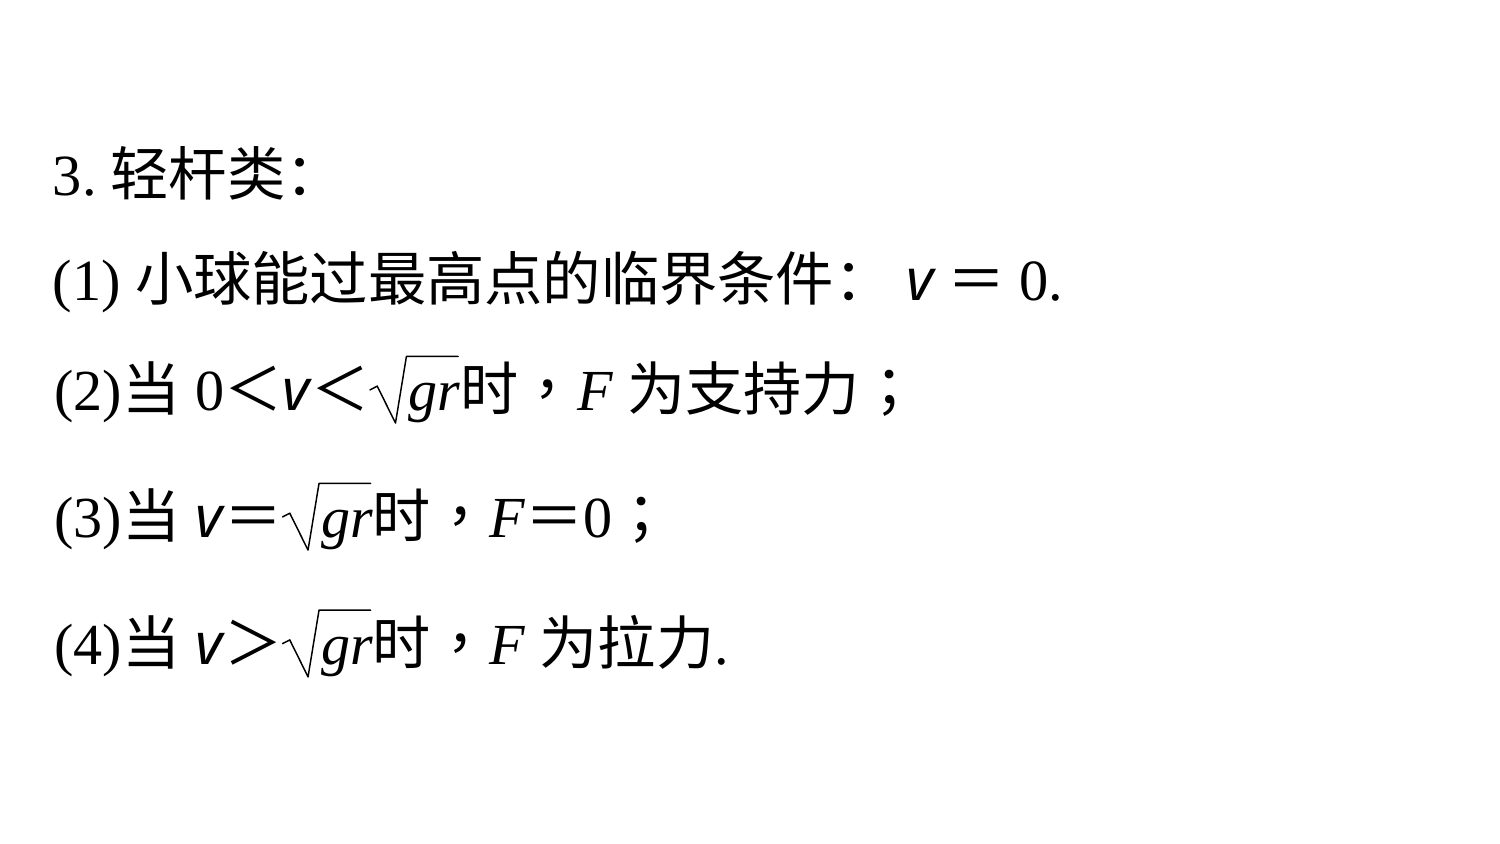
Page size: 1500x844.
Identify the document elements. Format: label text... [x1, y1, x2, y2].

text_box 3.轻杆类： (1)小球能过最高点的临界条件：v＝0. [38, 95, 1388, 320]
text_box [53, 337, 1117, 719]
